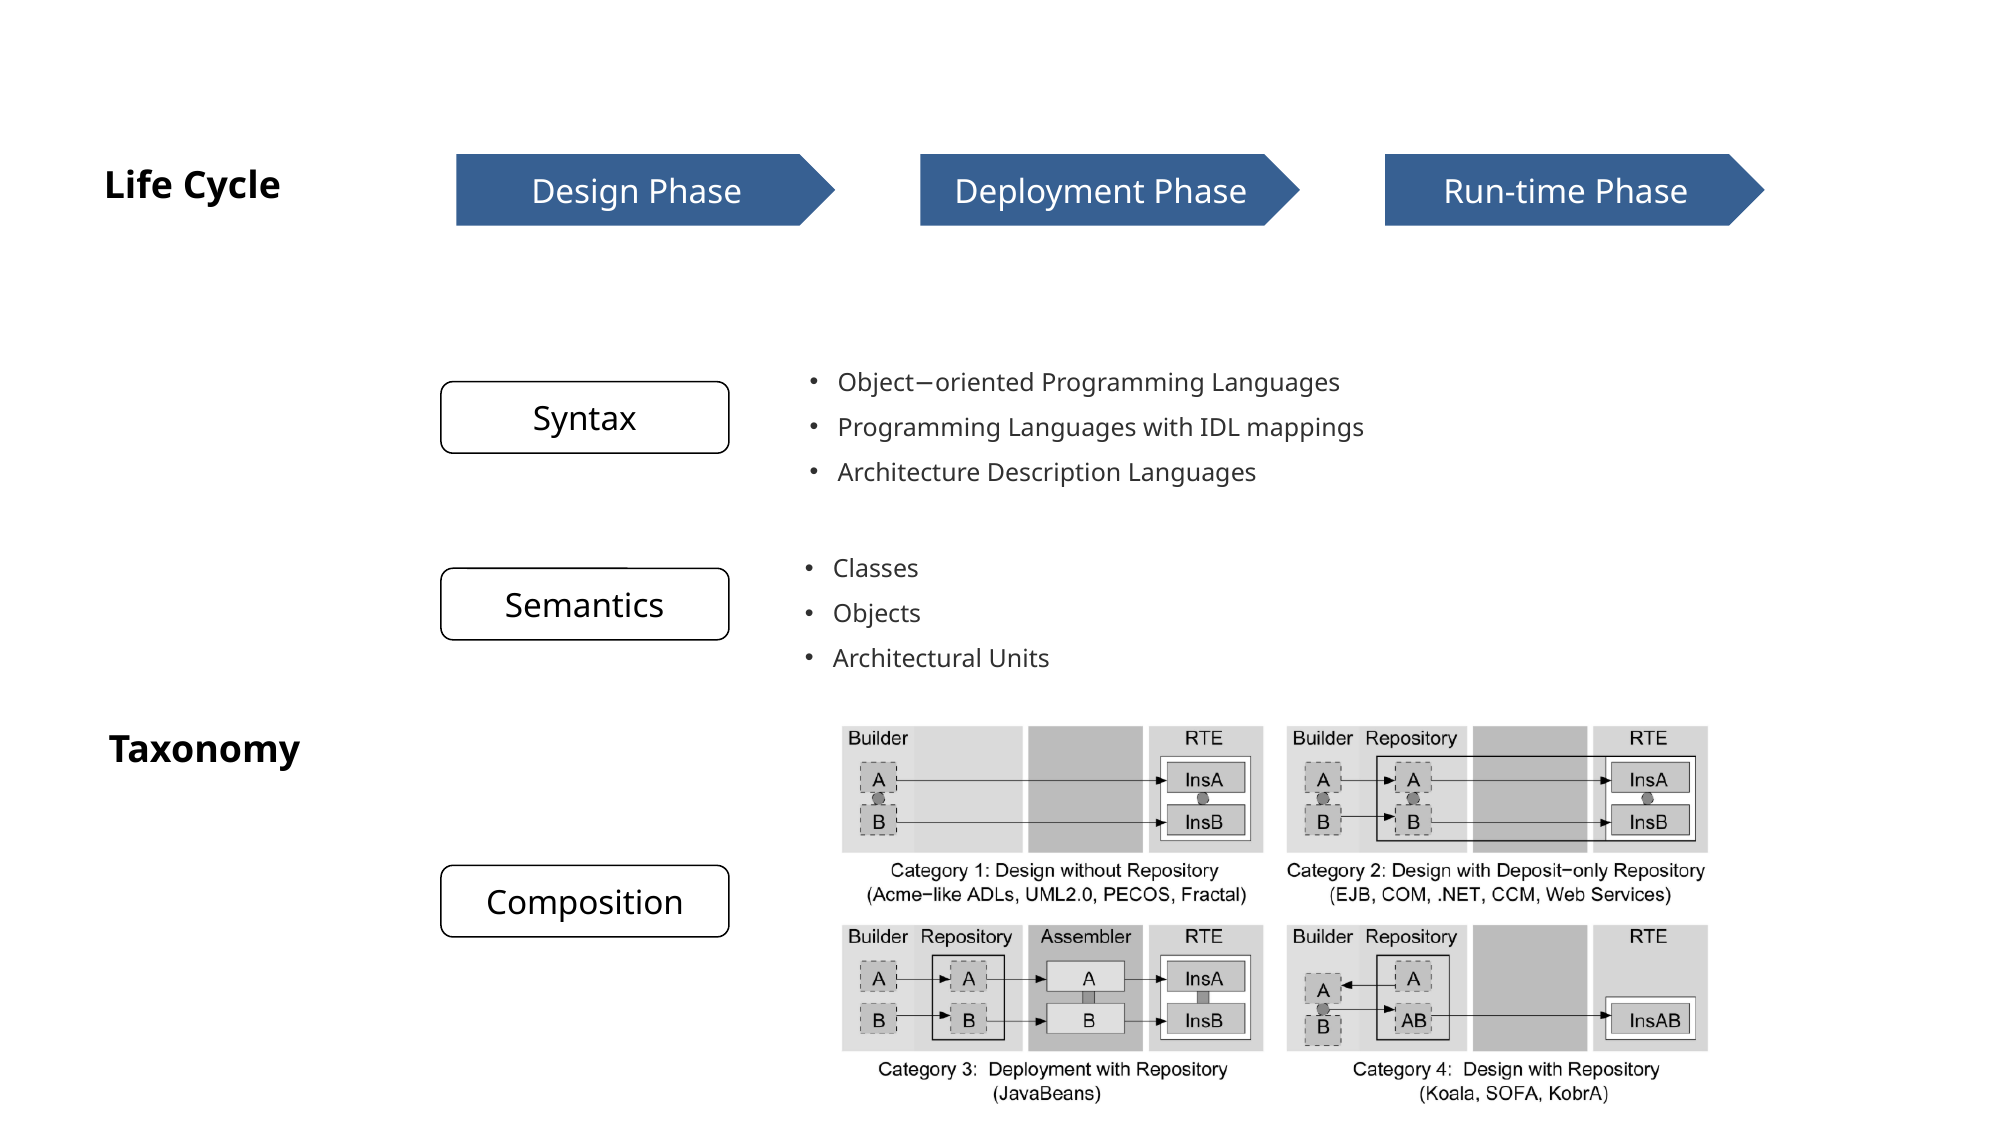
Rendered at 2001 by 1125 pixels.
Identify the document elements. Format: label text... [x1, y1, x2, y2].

text_box Life Cycle [88, 154, 327, 214]
text_box Classes Objects Architectural Units [790, 530, 1130, 680]
text_box Deployment Phase [919, 153, 1302, 227]
text_box Object−oriented Programming Languages Programming Languages with IDL mappings Architecture Description Languages [794, 343, 1381, 494]
text_box Taxonomy [93, 717, 433, 778]
text_box Composition [440, 865, 729, 937]
picture [833, 716, 1725, 1117]
text_box Design Phase [455, 153, 837, 227]
text_box Semantics [440, 568, 729, 640]
text_box Run-time Phase [1384, 153, 1767, 227]
text_box Syntax [440, 381, 729, 454]
